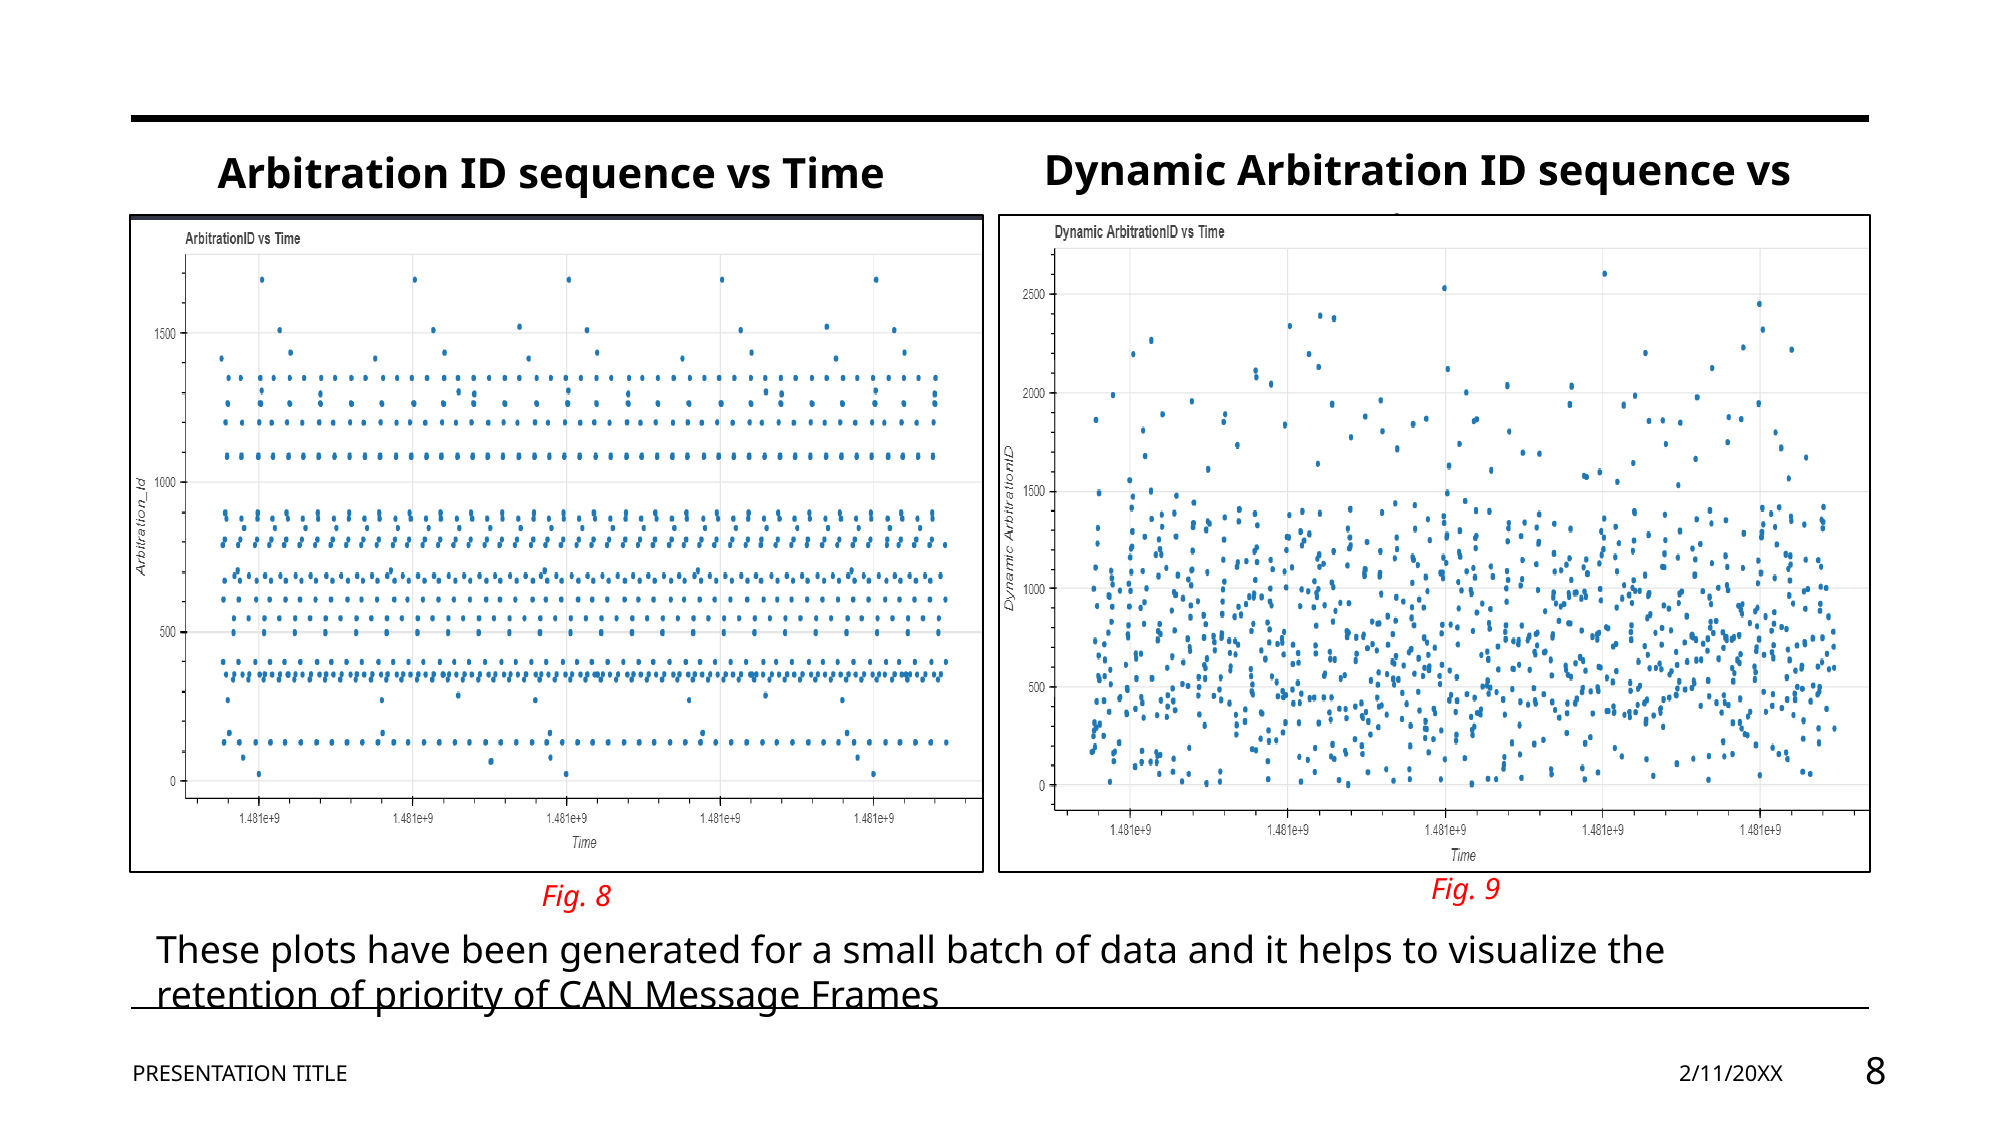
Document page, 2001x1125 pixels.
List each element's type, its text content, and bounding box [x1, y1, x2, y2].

list Arbitration ID sequence vs Time [131, 129, 982, 214]
footer PRESENTATION TITLE [117, 1042, 862, 1103]
slide_number 8 [1791, 1042, 1902, 1103]
list Dynamic Arbitration ID sequence vs Time [999, 126, 1836, 213]
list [999, 216, 1869, 871]
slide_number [1372, 1042, 1791, 1103]
text_box Fig. 9 [1189, 871, 1743, 913]
text_box Fig. 8 [299, 871, 853, 920]
text_box These plots have been generated for a small batch of data and it helps to visualize the retention of priority of CAN Message Frames [141, 918, 1854, 1023]
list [131, 216, 982, 871]
